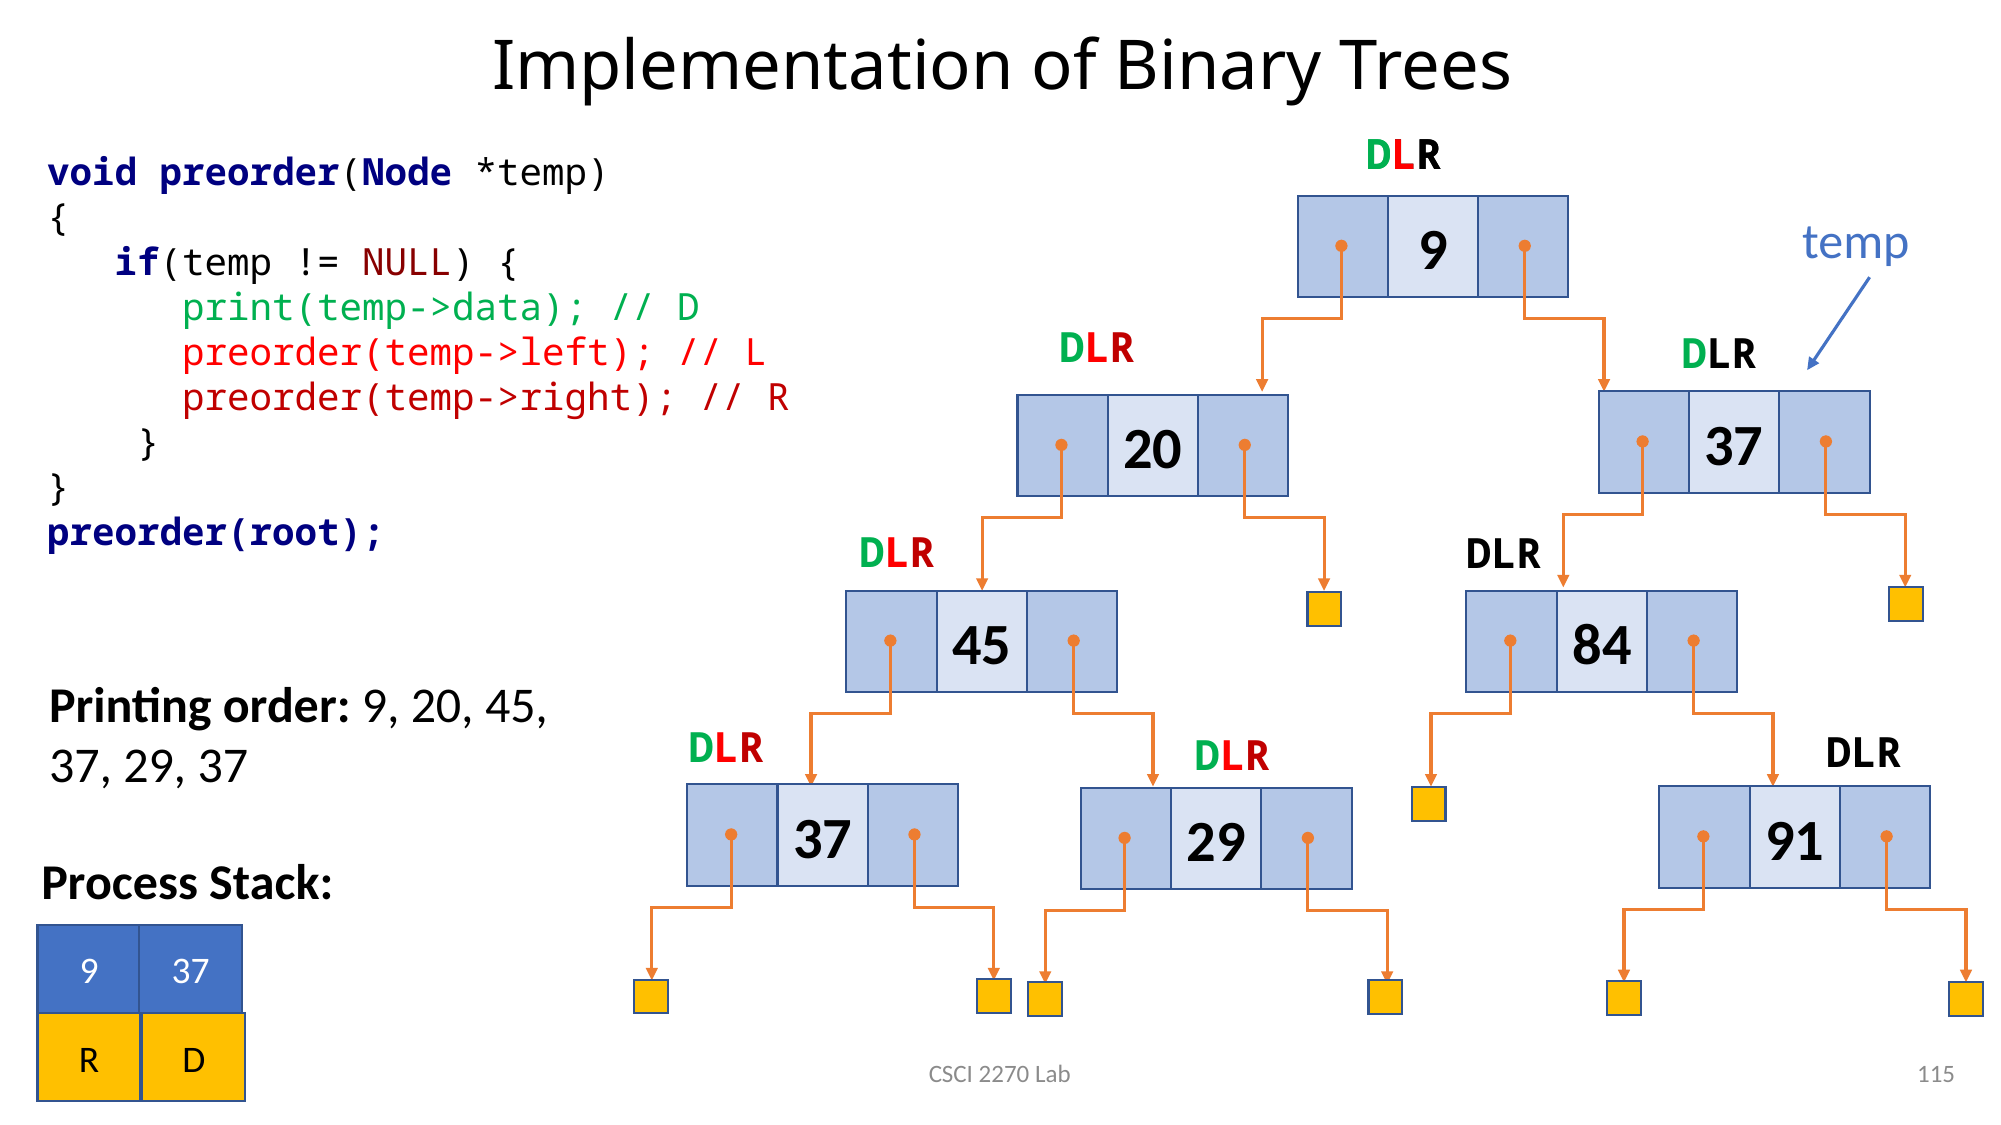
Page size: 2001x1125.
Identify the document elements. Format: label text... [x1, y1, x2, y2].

slide_number 115 [1520, 1042, 1971, 1103]
text_box D [141, 1012, 246, 1102]
text_box Printing order: 9, 20, 45, 37, 29, 37 [34, 665, 594, 801]
text_box 37 [138, 924, 243, 1012]
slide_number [34, 1042, 485, 1103]
footer CSCI 2270 Lab [662, 1042, 1338, 1103]
text_box DLR [1351, 120, 1511, 186]
text_box R [36, 1012, 141, 1102]
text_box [634, 195, 1983, 1017]
text_box 9 [36, 924, 138, 1012]
text_box Process Stack: [26, 842, 586, 917]
text_box void preorder(Node *temp) { if(temp != NULL) { print(temp->data); // D preorder(temp->left); // L preorder(temp->right); // R } } preorder(root); [32, 140, 847, 561]
title Implementation of Binary Trees [34, 22, 1971, 112]
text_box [1807, 277, 1870, 370]
